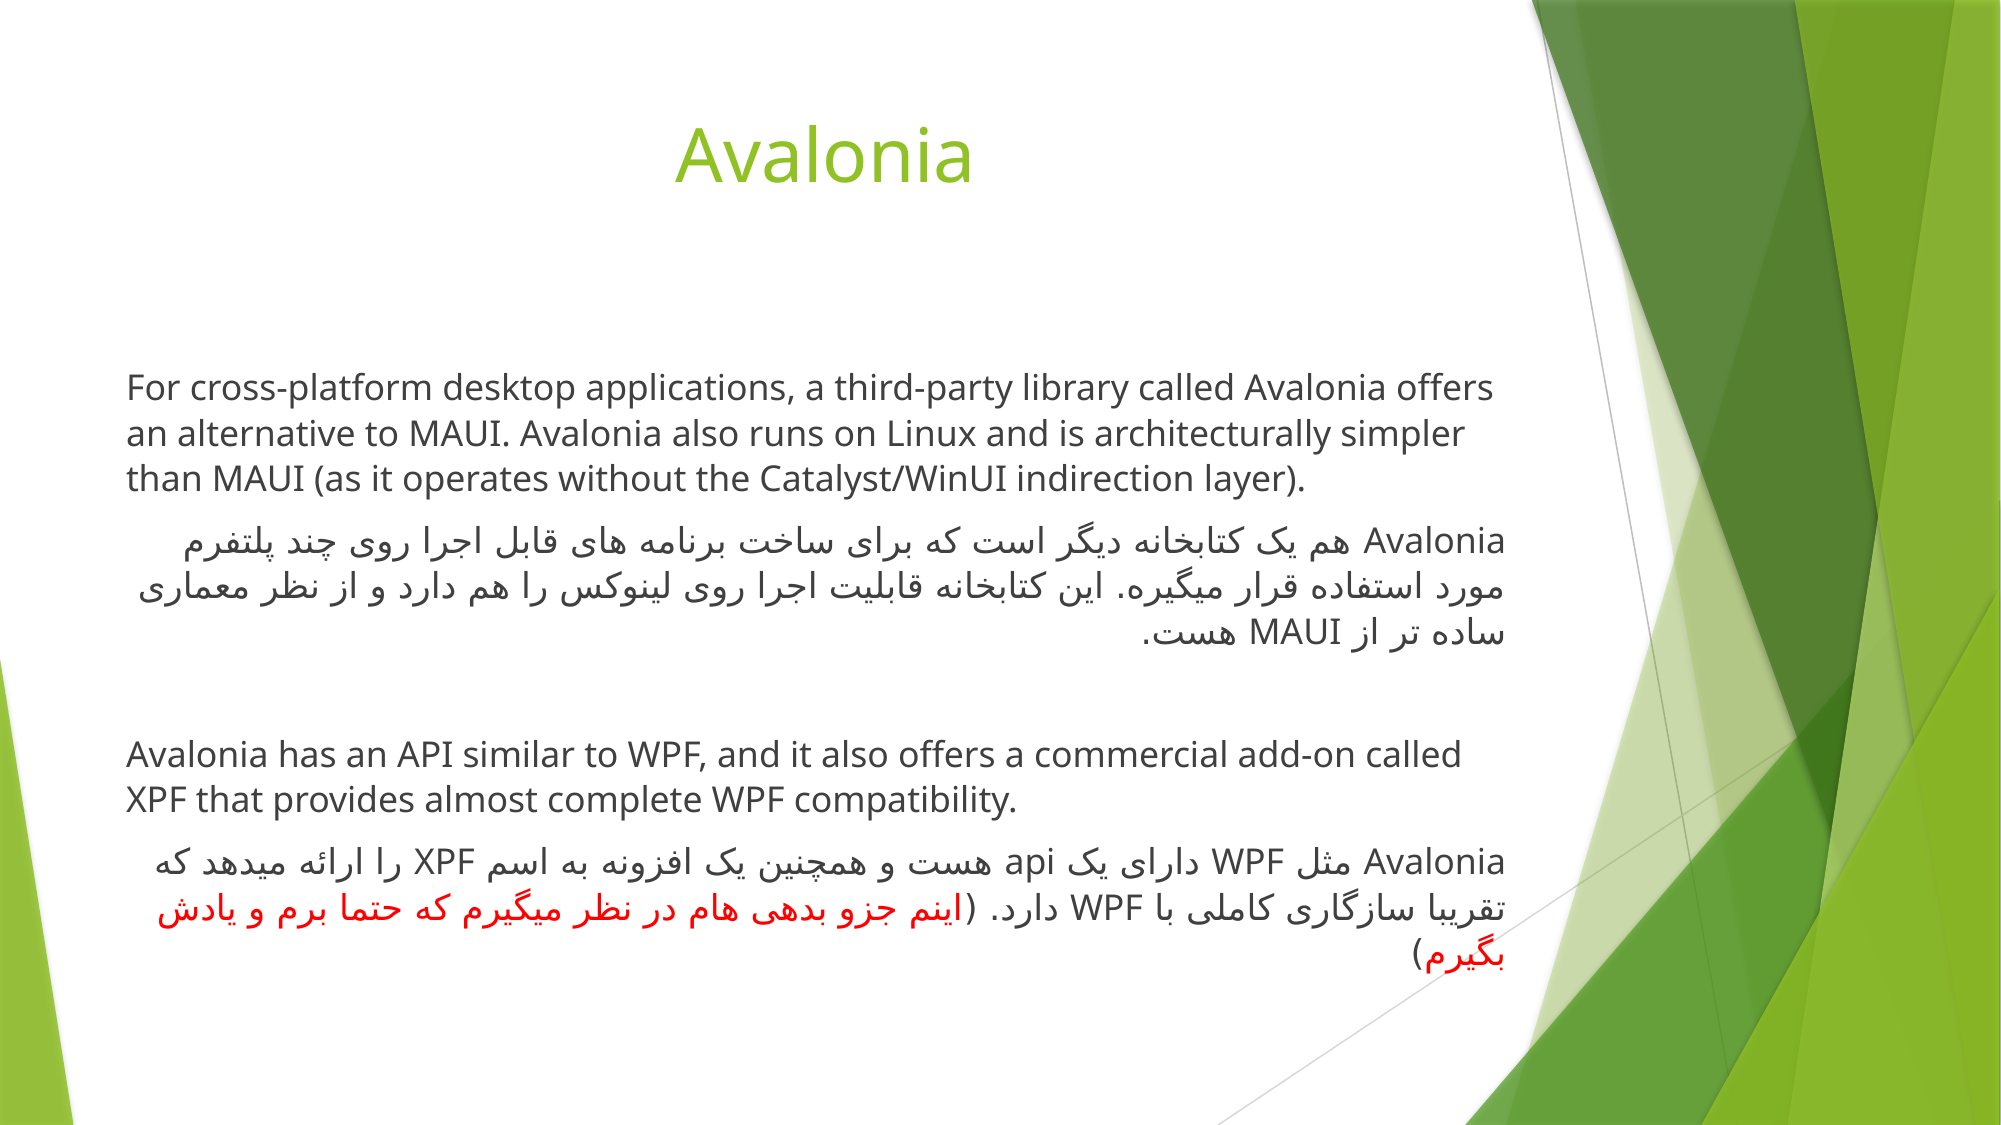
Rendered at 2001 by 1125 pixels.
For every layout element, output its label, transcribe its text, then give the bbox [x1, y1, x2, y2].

title Avalonia [111, 99, 1522, 317]
list For cross-platform desktop applications, a third-party library called Avalonia offers an alternative to MAUI. Avalonia also runs on Linux and is architecturally simpler than MAUI (as it operates without the Catalyst/WinUI indirection layer). Avalonia هم یک کتابخانه دیگر است که برای ساخت برنامه های قابل اجرا روی چند پلتفرم مورد استفاده قرار میگیره. این کتابخانه قابلیت اجرا روی لینوکس را هم دارد و از نظر معماری ساده تر از MAUI هست. Avalonia has an API similar to WPF, and it also offers a commercial add-on called XPF that provides almost complete WPF compatibility. Avalonia مثل WPF دارای یک api هست و همچنین یک افزونه به اسم XPF را ارائه میدهد که تقریبا سازگاری کاملی با WPF دارد. (اینم جزو بدهی هام در نظر میگیرم که حتما برم و یادش بگیرم) [111, 354, 1522, 992]
